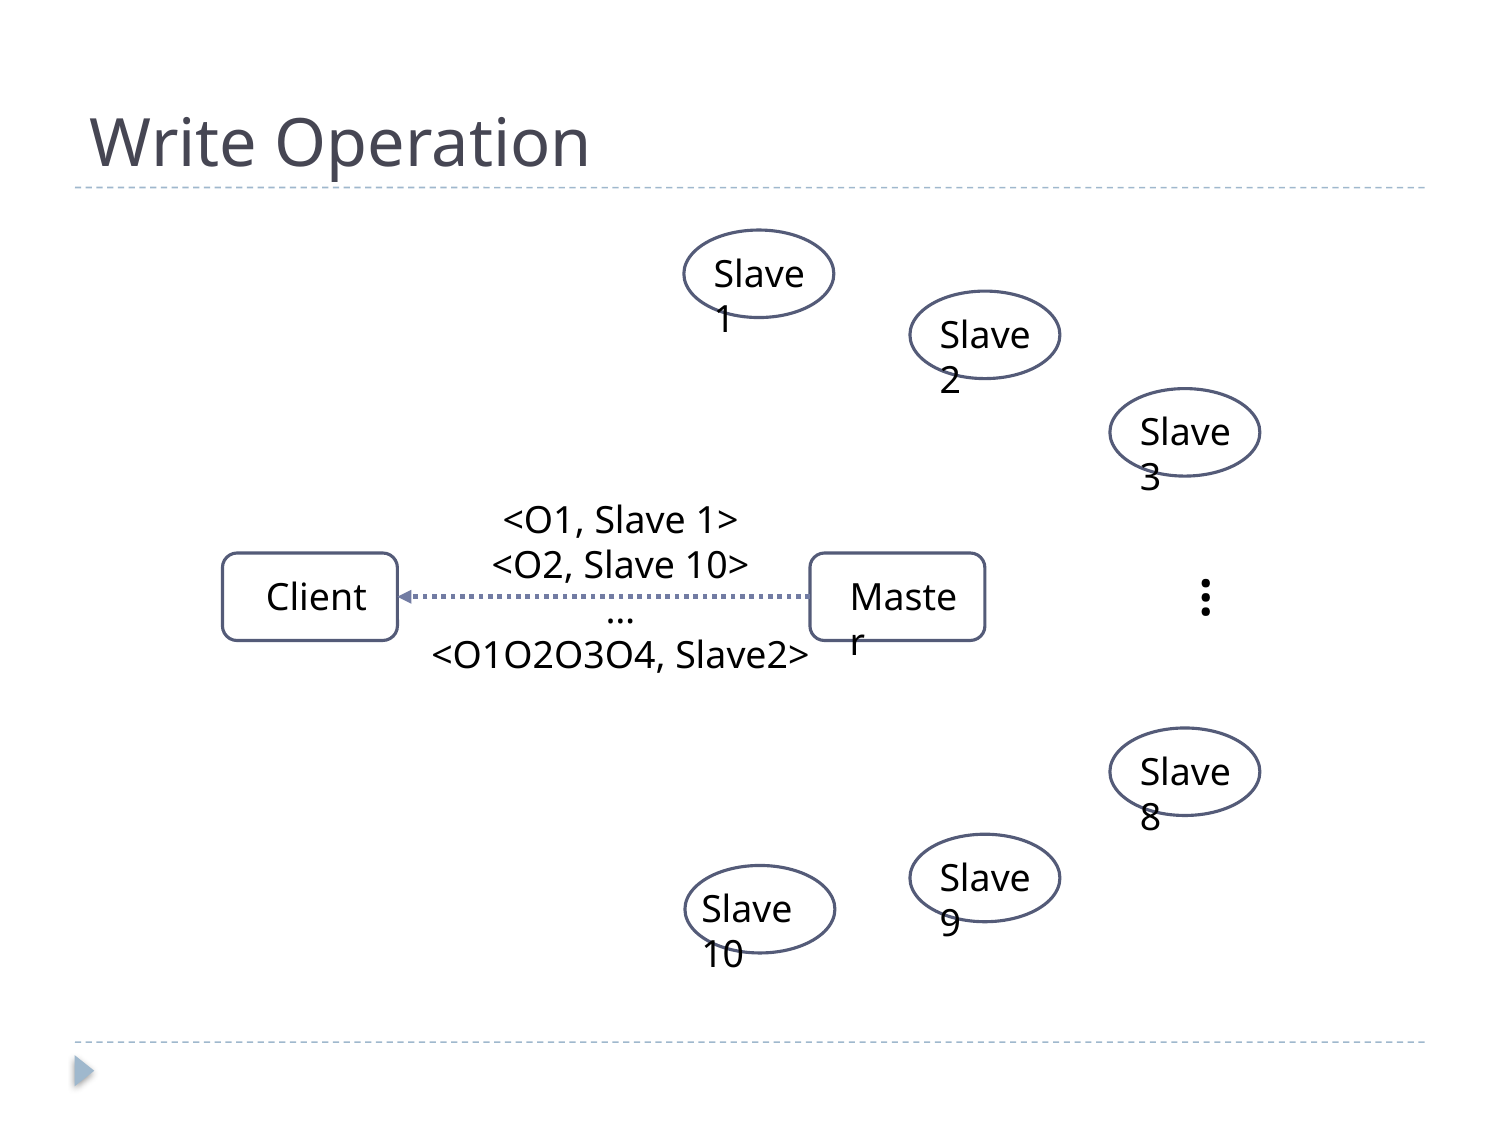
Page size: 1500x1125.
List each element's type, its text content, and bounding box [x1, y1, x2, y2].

text_box [930, 832, 1040, 846]
text_box <O1, Slave 1> <O2, Slave 10> … <O1O2O3O4, Slave2> [406, 489, 835, 684]
text_box [1130, 726, 1240, 740]
text_box … [1169, 561, 1260, 678]
text_box Slave 10 [686, 877, 839, 983]
text_box [908, 307, 924, 363]
text_box [835, 551, 987, 642]
title Write Operation [75, 24, 1425, 188]
text_box Slave 3 [1124, 401, 1263, 506]
text_box [908, 850, 924, 906]
text_box [930, 289, 1040, 303]
text_box [704, 228, 814, 242]
text_box Client [251, 565, 389, 626]
text_box [682, 246, 698, 302]
text_box [1129, 387, 1241, 401]
text_box [1108, 744, 1124, 800]
text_box Master [835, 565, 973, 671]
text_box [705, 863, 814, 877]
text_box [220, 551, 400, 643]
text_box Slave 2 [924, 303, 1063, 409]
text_box Slave 1 [698, 242, 837, 348]
text_box Slave 8 [1124, 740, 1263, 846]
text_box Slave 9 [924, 846, 1063, 952]
text_box [1108, 404, 1124, 460]
